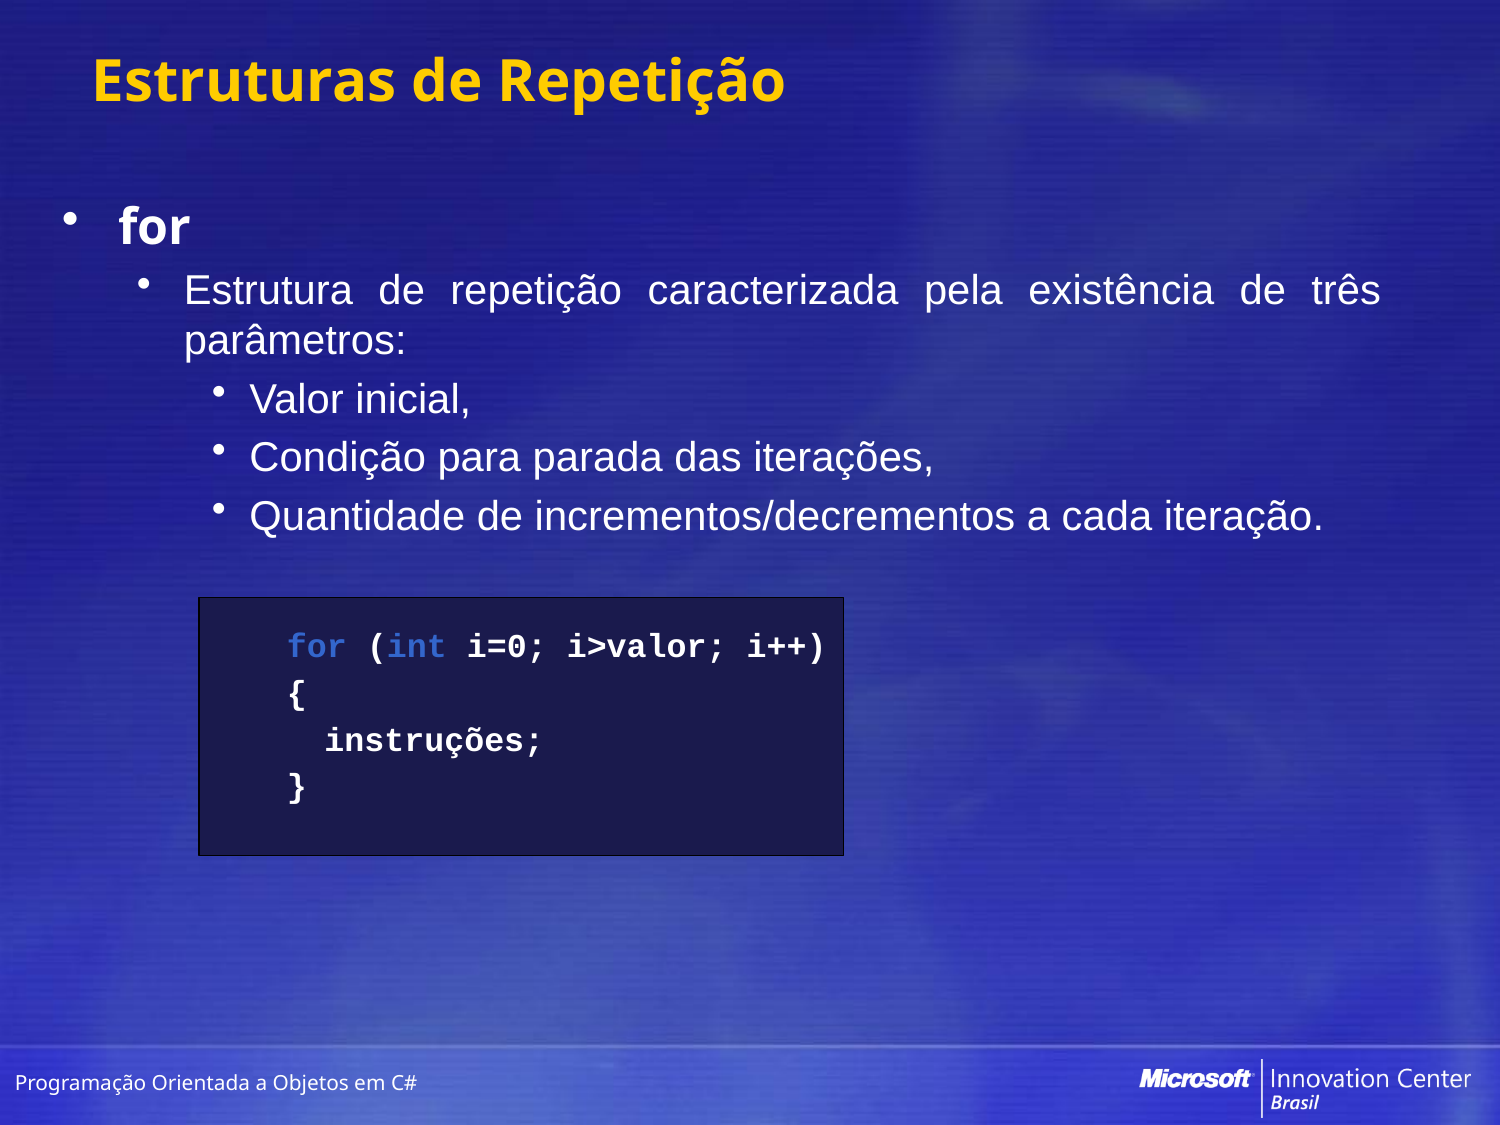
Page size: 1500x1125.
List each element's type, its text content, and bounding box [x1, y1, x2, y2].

picture [0, 0, 1500, 1125]
list for Estrutura de repetição caracterizada pela existência de três parâmetros: Valor inicial, Condição para parada das iterações, Quantidade de incrementos/decrementos a cada iteração. for (int i=0; i>valor; i++) { instruções; } [46, 152, 1398, 1039]
title Estruturas de Repetição [76, 18, 1428, 138]
